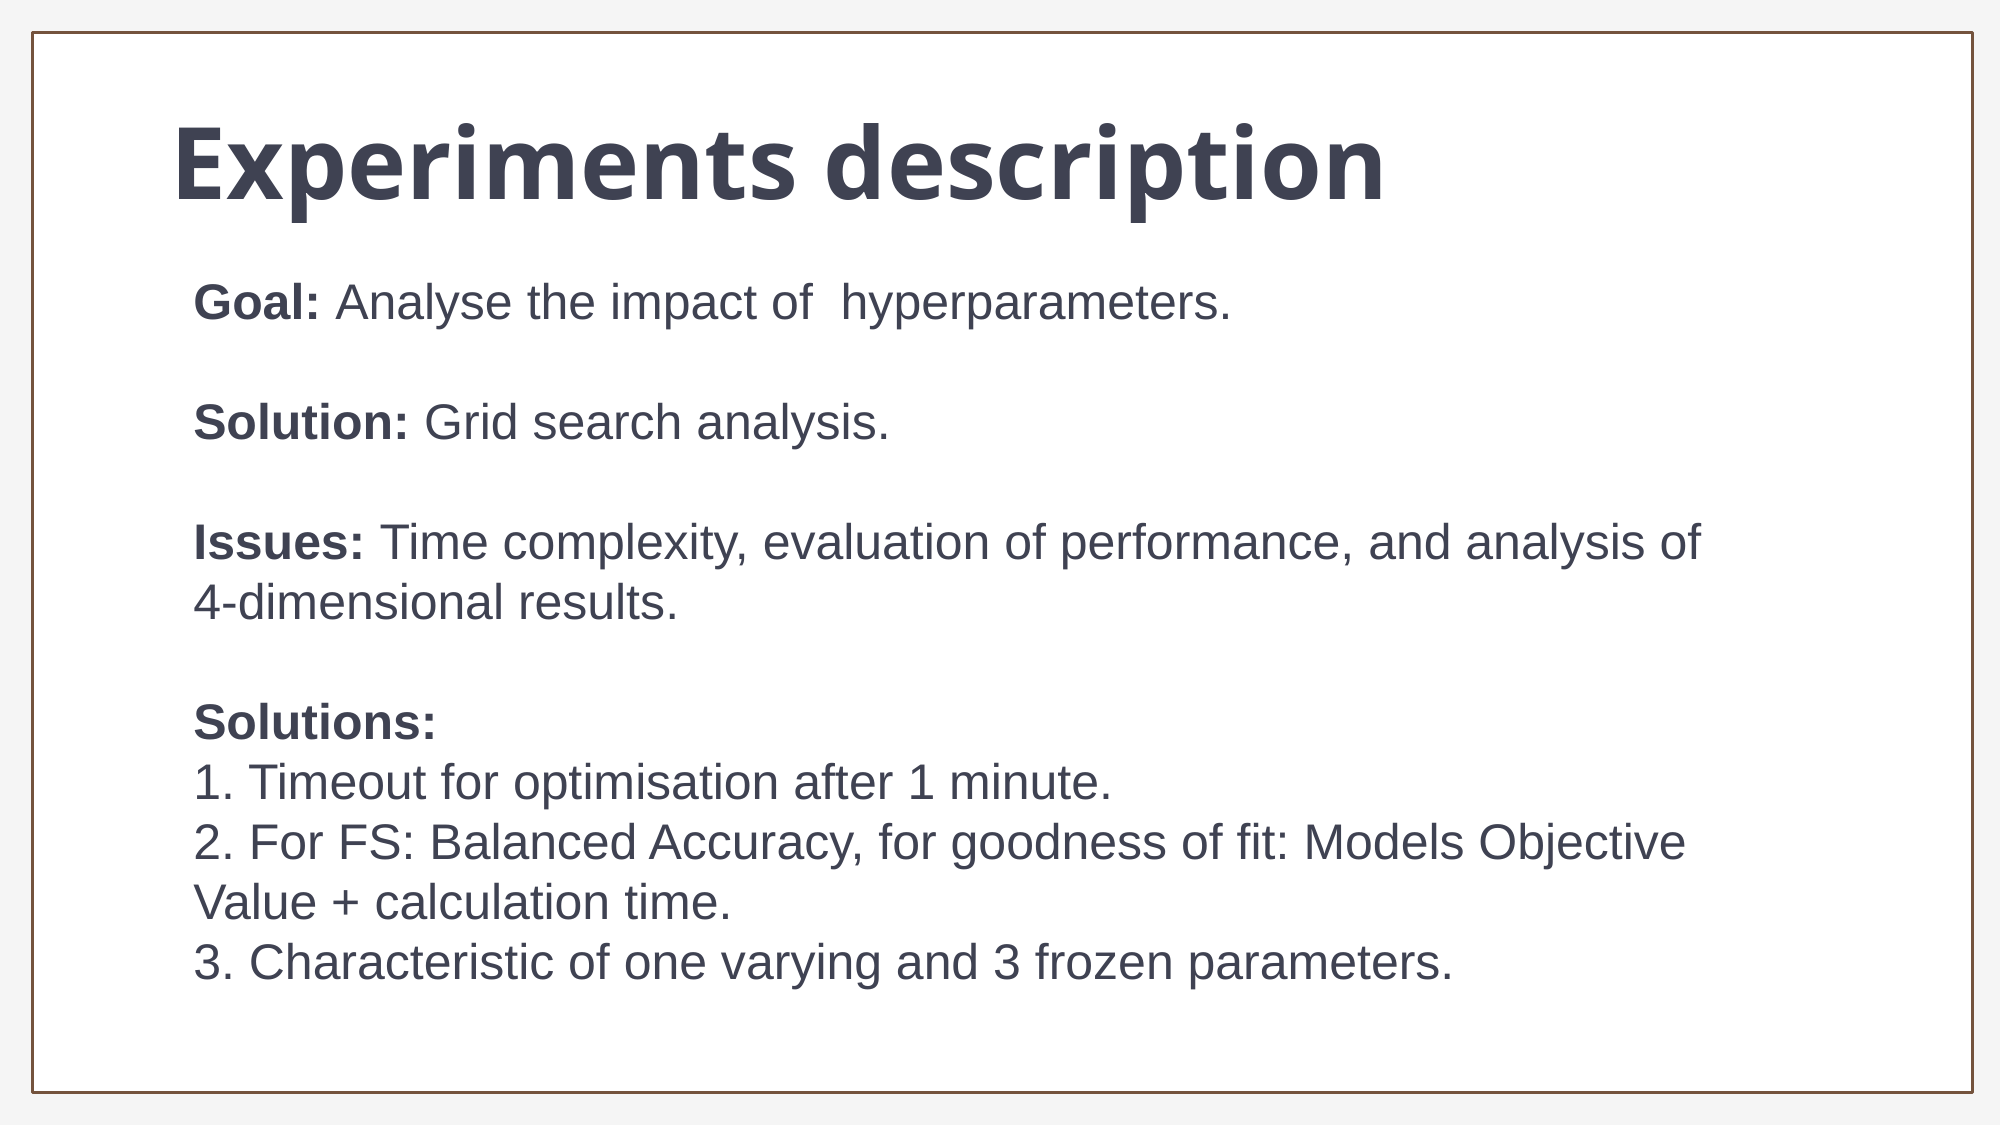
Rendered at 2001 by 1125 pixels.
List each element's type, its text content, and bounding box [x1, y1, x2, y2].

title Experiments description [155, 84, 1826, 255]
